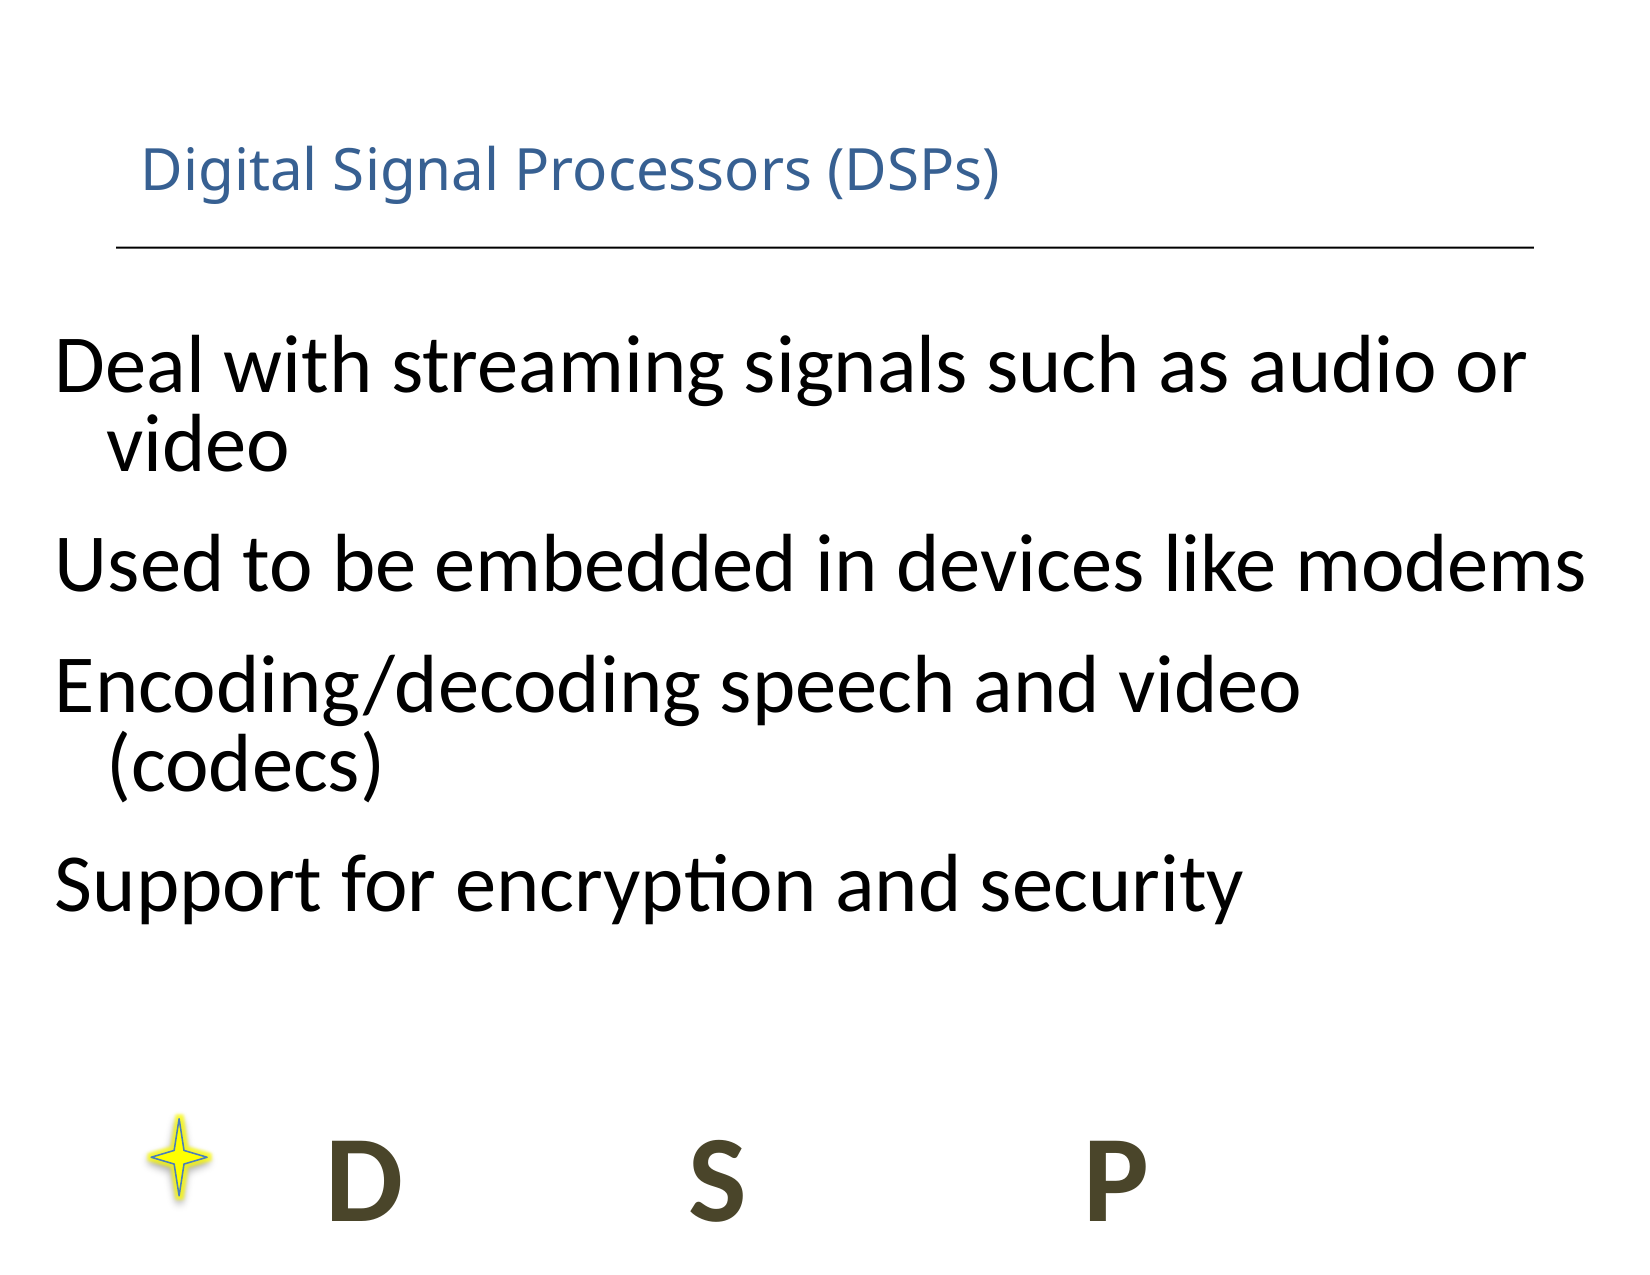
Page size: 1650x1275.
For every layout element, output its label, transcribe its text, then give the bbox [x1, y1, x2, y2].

text_box [150, 1117, 208, 1197]
text_box P [1066, 1089, 1166, 1255]
title Digital Signal Processors (DSPs) [140, 132, 1509, 204]
text_box S [672, 1089, 765, 1255]
text_box D [308, 1089, 420, 1255]
list Deal with streaming signals such as audio or video Used to be embedded in devices like modems Encoding/decoding speech and video (codecs) Support for encryption and security [54, 242, 1595, 1041]
